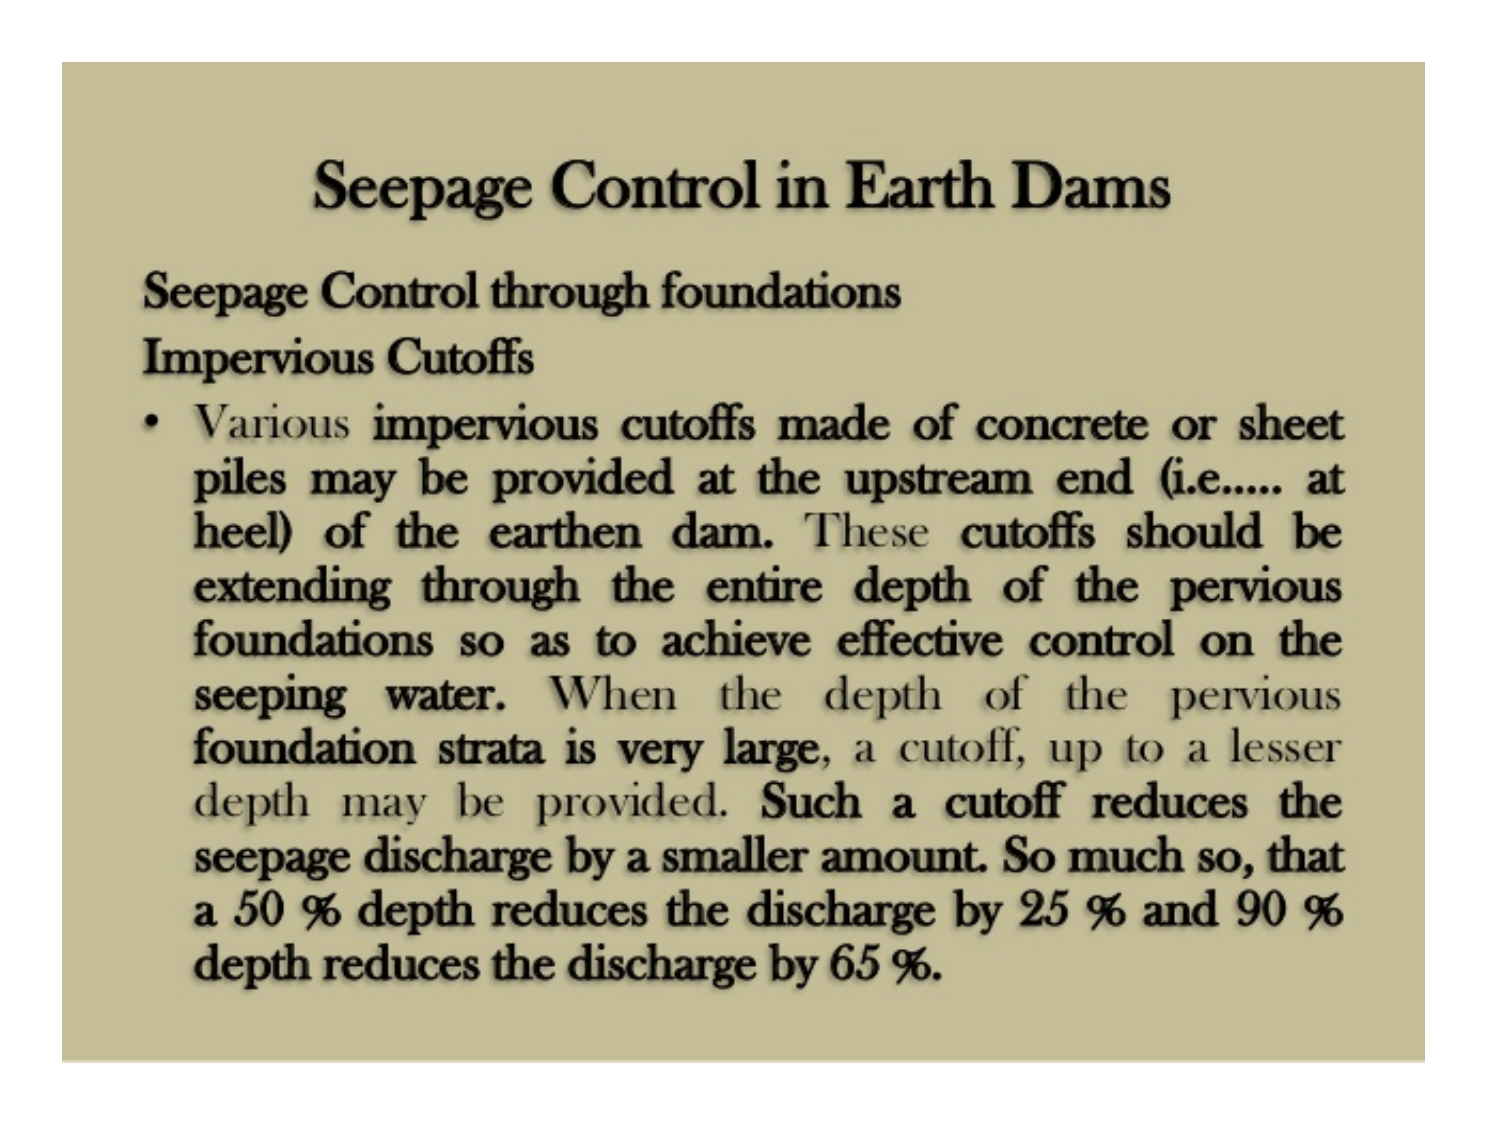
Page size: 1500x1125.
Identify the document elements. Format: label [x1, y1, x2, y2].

list [62, 62, 1426, 1063]
